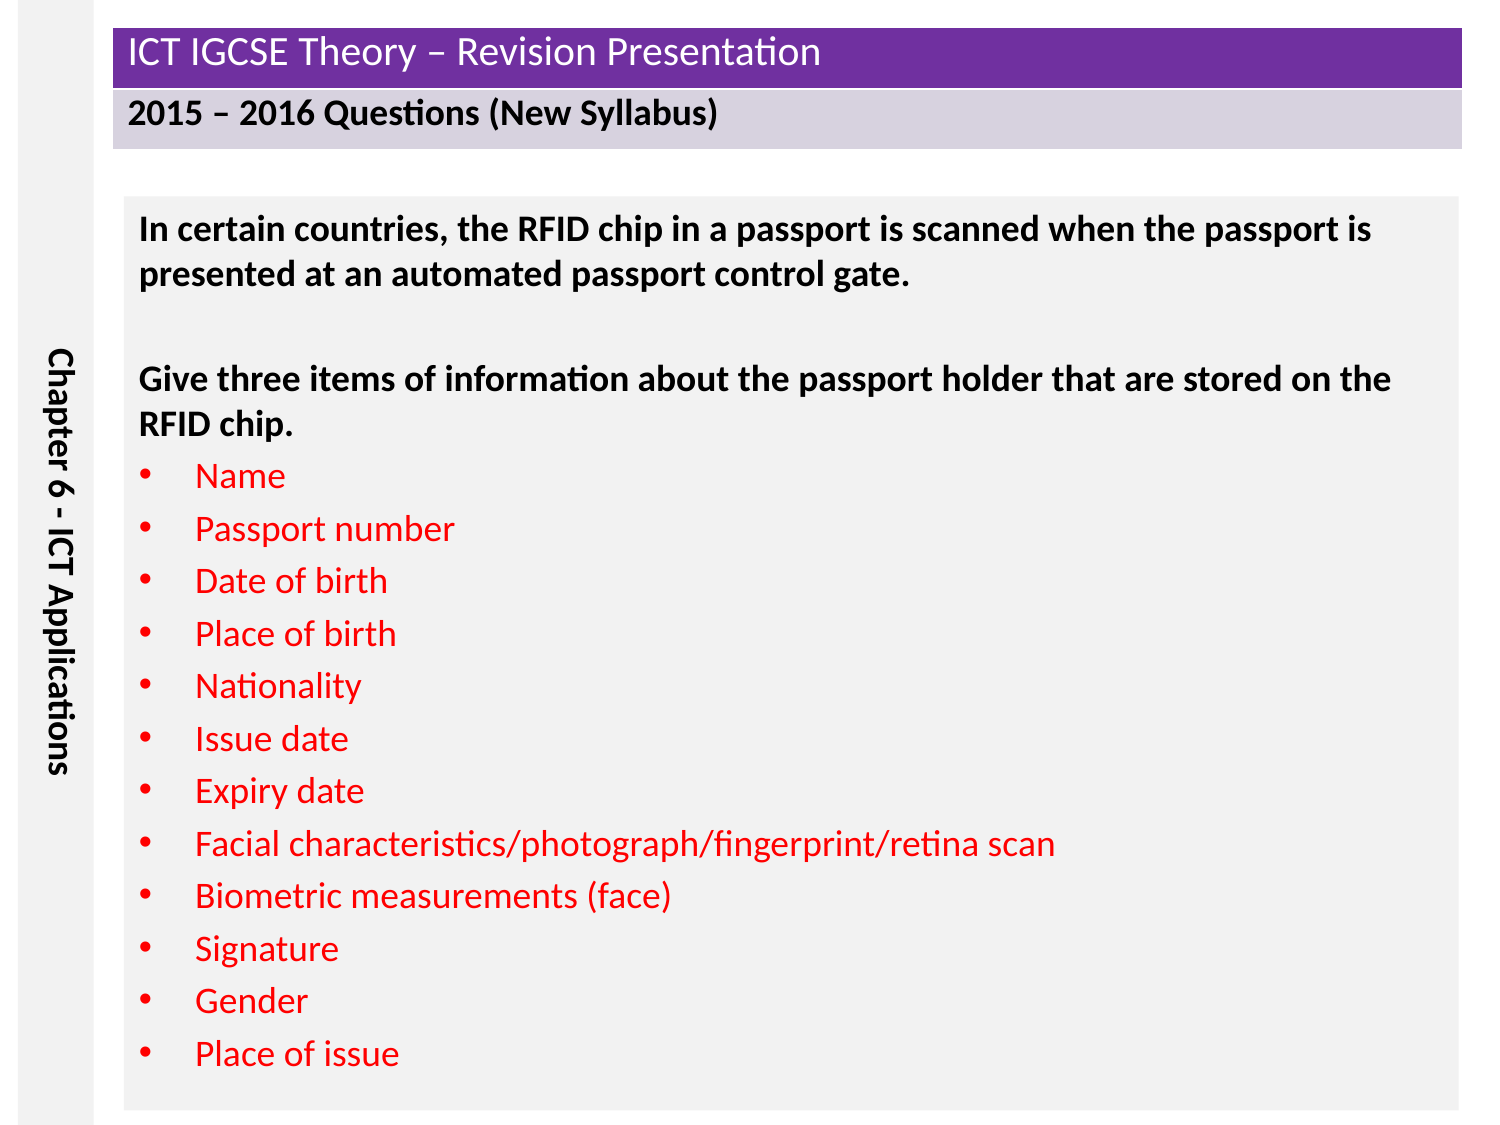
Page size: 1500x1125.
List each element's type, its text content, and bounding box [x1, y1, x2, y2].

list In certain countries, the RFID chip in a passport is scanned when the passport is presented at an automated passport control gate. Give three items of information about the passport holder that are stored on the RFID chip. Name Passport number Date of birth Place of birth Nationality Issue date Expiry date Facial characteristics/photograph/fingerprint/retina scan Biometric measurements (face) Signature Gender Place of issue [123, 196, 1459, 1111]
